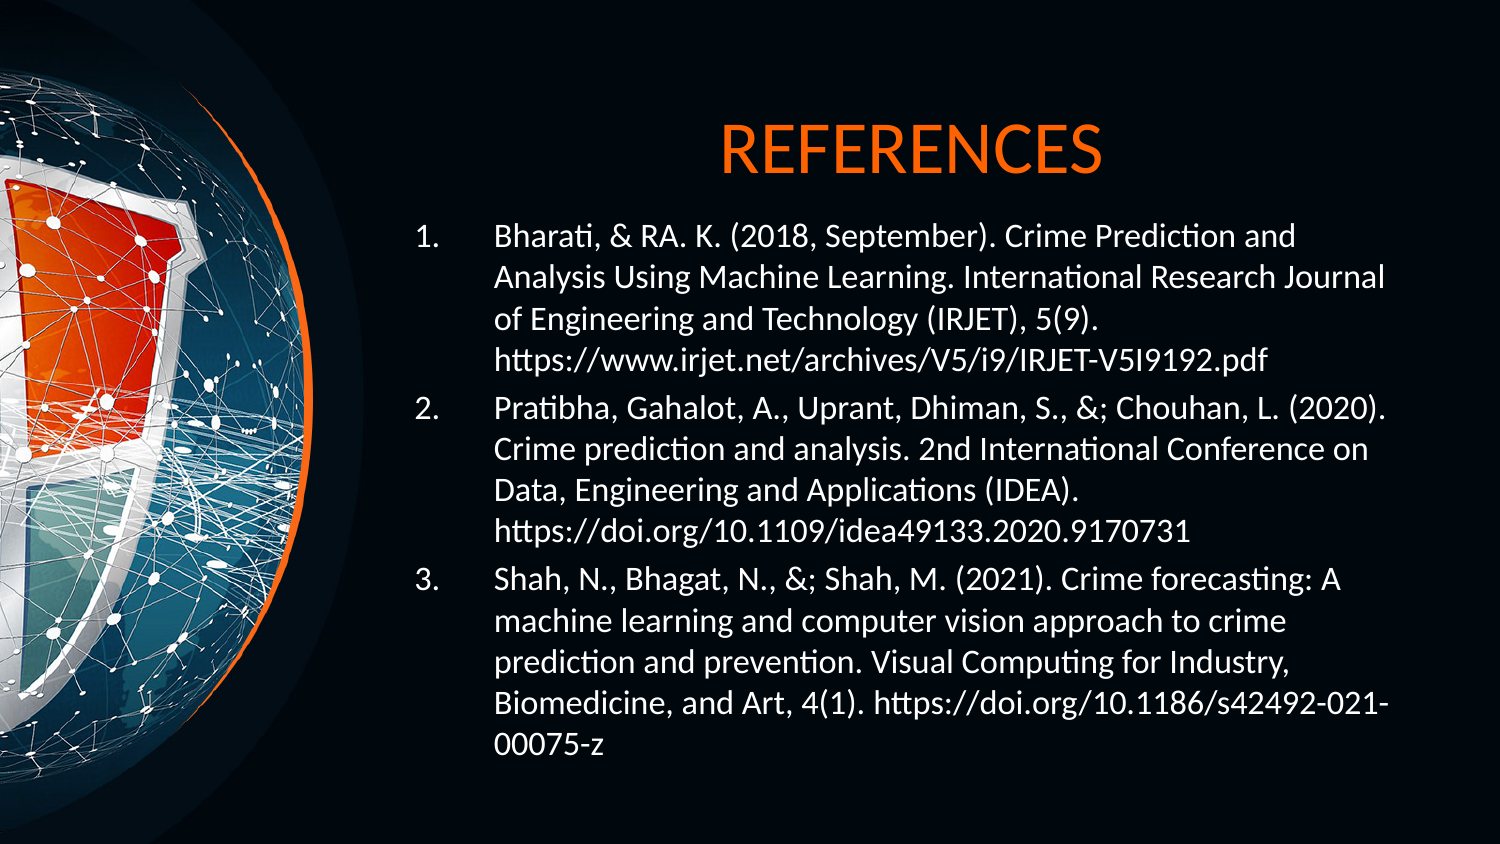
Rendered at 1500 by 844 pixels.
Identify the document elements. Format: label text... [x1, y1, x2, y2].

title REFERENCES [399, 80, 1425, 206]
list Bharati, & RA. K. (2018, September). Crime Prediction and Analysis Using Machine Learning. International Research Journal of Engineering and Technology (IRJET), 5(9). https://www.irjet.net/archives/V5/i9/IRJET-V5I9192.pdf Pratibha, Gahalot, A., Uprant, Dhiman, S., &; Chouhan, L. (2020). Crime prediction and analysis. 2nd International Conference on Data, Engineering and Applications (IDEA). https://doi.org/10.1109/idea49133.2020.9170731 Shah, N., Bhagat, N., &; Shah, M. (2021). Crime forecasting: A machine learning and computer vision approach to crime prediction and prevention. Visual Computing for Industry, Biomedicine, and Art, 4(1). https://doi.org/10.1186/s42492-021-00075-z [399, 206, 1425, 782]
picture [0, 0, 1500, 844]
